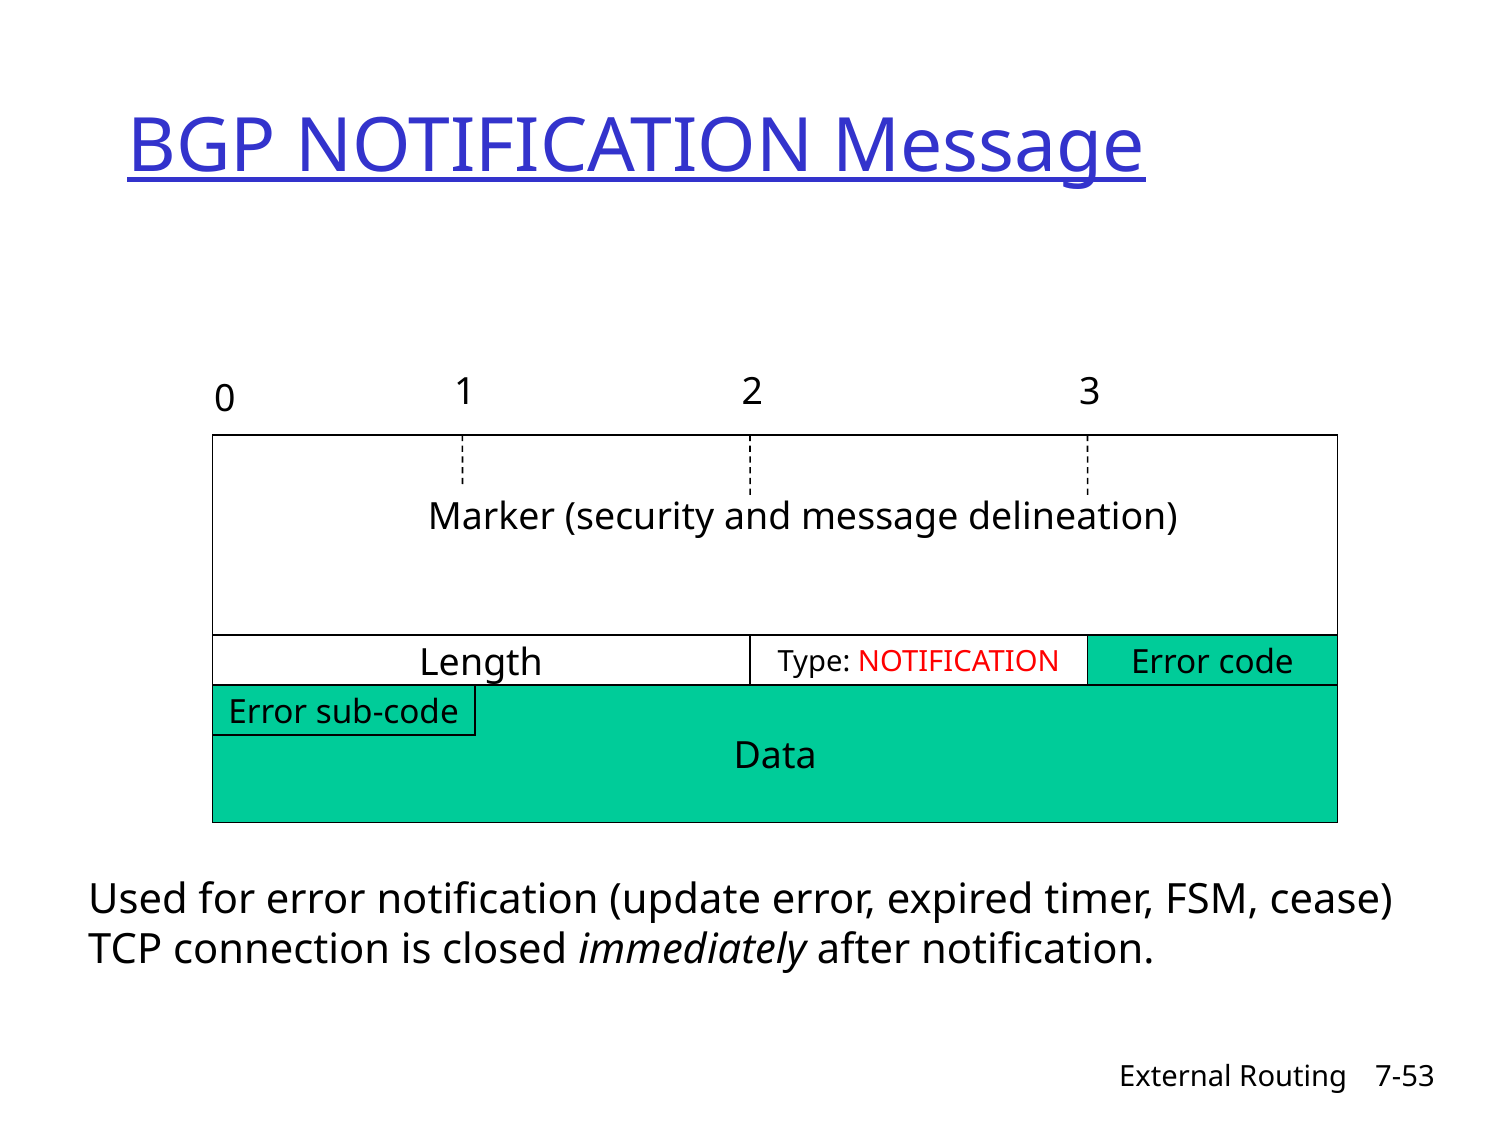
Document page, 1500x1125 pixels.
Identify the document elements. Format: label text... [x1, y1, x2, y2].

text_box Length [212, 634, 750, 685]
text_box 0 [199, 366, 251, 427]
text_box Data [212, 685, 1338, 823]
text_box Type: NOTIFICATION [750, 634, 1087, 685]
text_box BGP NOTIFICATION Message [112, 47, 1388, 235]
text_box Marker (security and message delineation) [413, 484, 1194, 545]
text_box Error code [1087, 634, 1338, 685]
footer External Routing [887, 1049, 1338, 1125]
text_box Error sub-code [212, 684, 475, 735]
text_box Used for error notification (update error, expired timer, FSM, cease) TCP connection is closed immediately after notification. [73, 864, 1408, 980]
text_box [212, 434, 1338, 634]
text_box 1 [439, 359, 491, 420]
slide_number 7-53 [1338, 1049, 1451, 1125]
text_box 3 [1064, 359, 1116, 420]
text_box 2 [726, 359, 779, 420]
